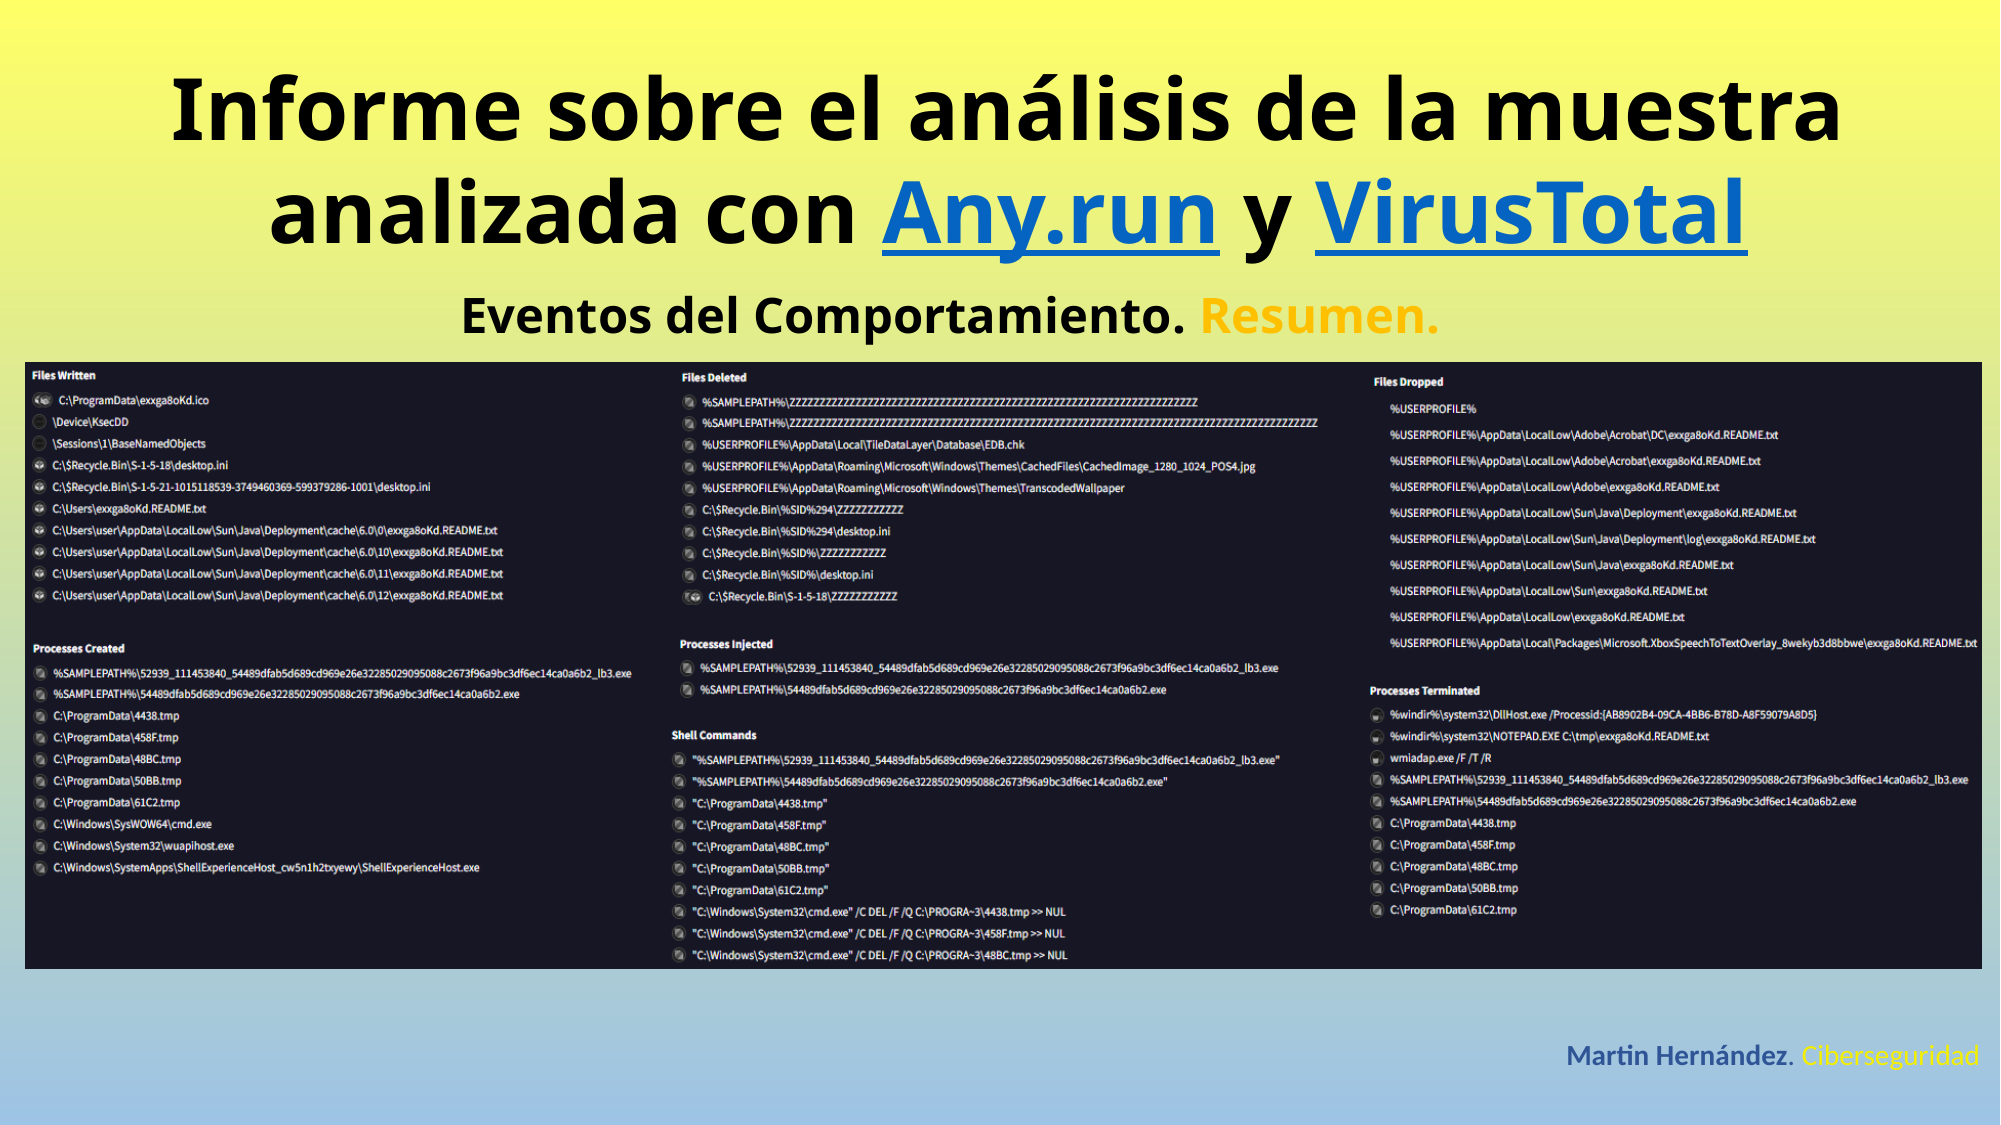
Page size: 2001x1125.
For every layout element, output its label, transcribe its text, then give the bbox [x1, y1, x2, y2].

text_box Martin Hernández. Ciberseguridad [1551, 1029, 2000, 1124]
picture [25, 362, 1982, 969]
text_box Informe sobre el análisis de la muestra analizada con Any.run y VirusTotal [146, 56, 1872, 275]
text_box Eventos del Comportamiento. Resumen. [90, 284, 1816, 353]
